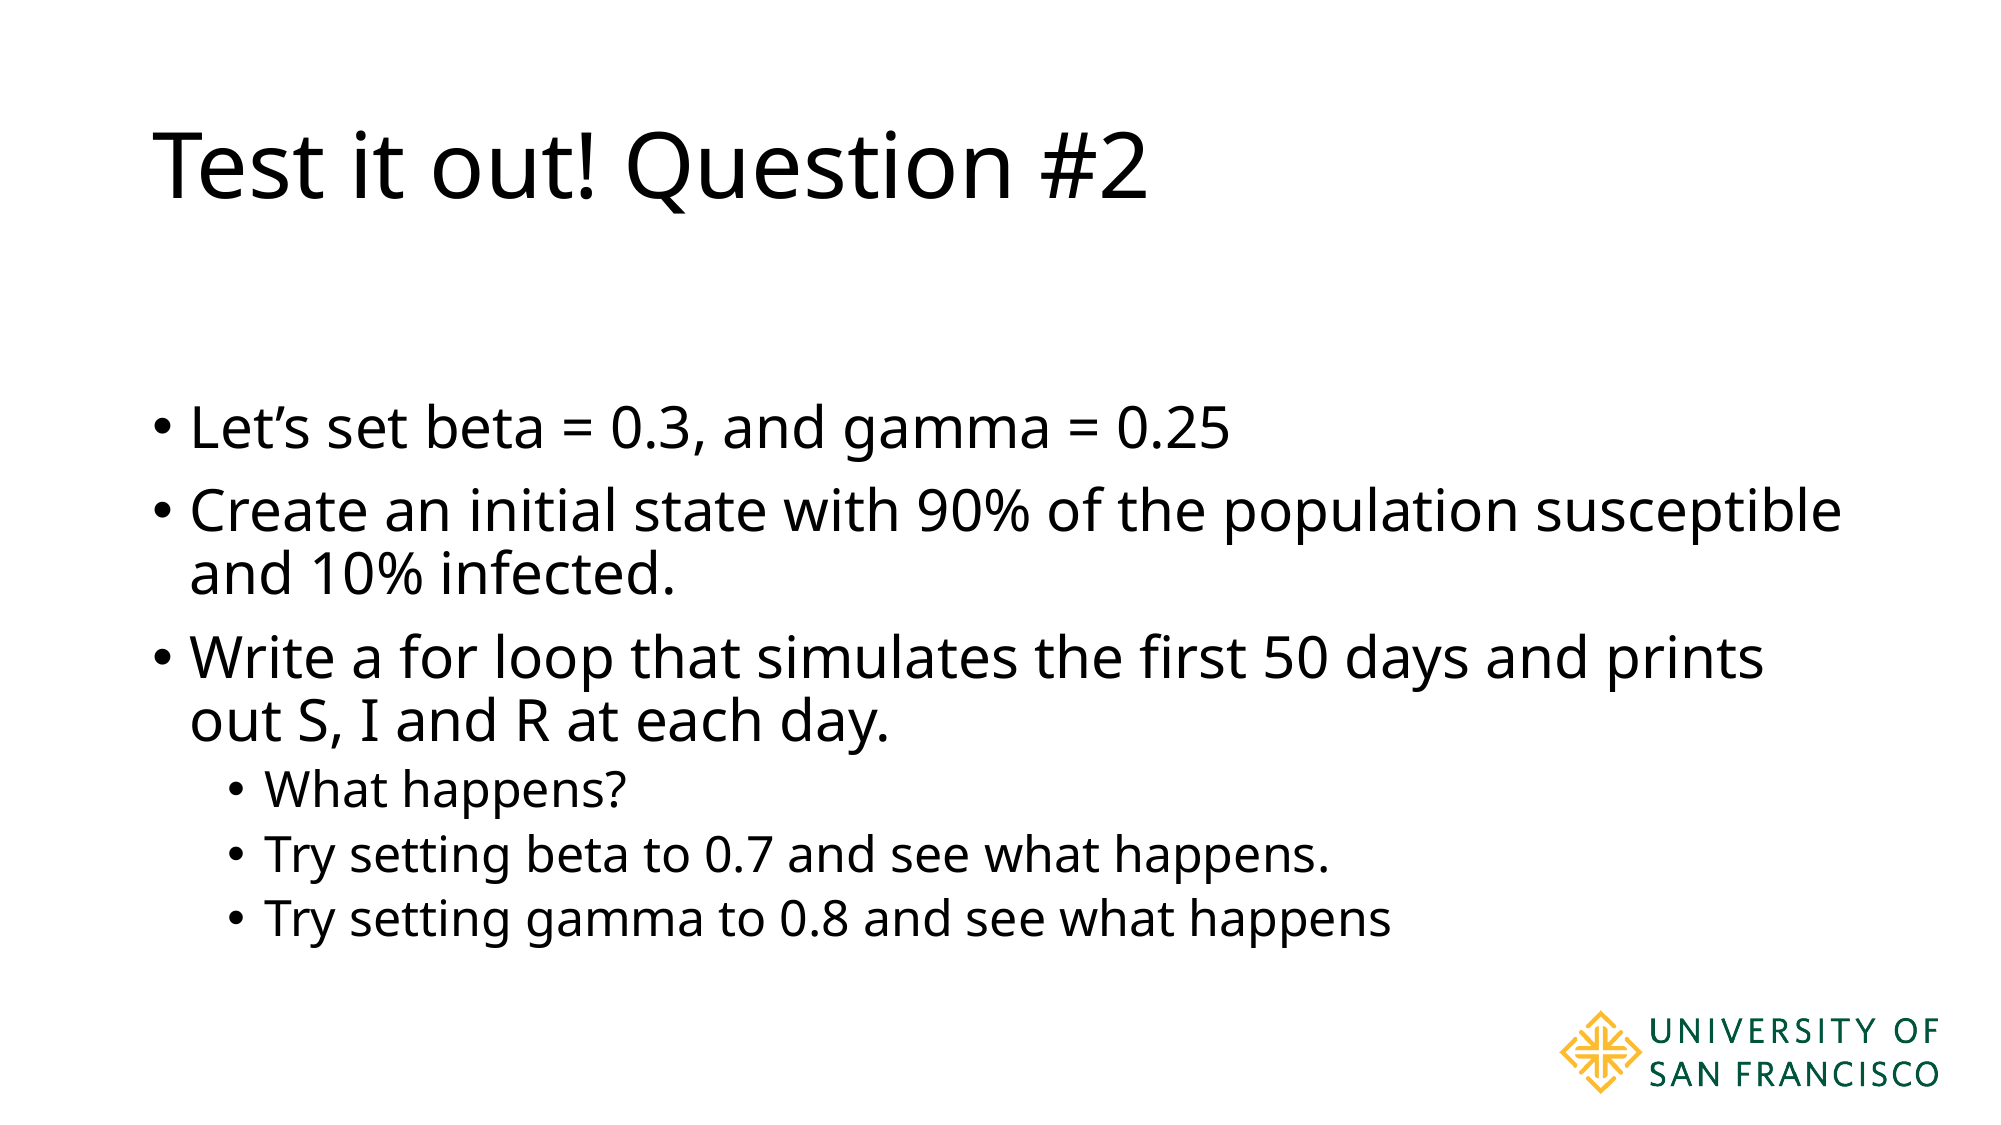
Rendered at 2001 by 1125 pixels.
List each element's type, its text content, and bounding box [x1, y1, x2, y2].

picture [1559, 1010, 1938, 1094]
list Let’s set beta = 0.3, and gamma = 0.25 Create an initial state with 90% of the population susceptible and 10% infected. Write a for loop that simulates the first 50 days and prints out S, I and R at each day. What happens? Try setting beta to 0.7 and see what happens. Try setting gamma to 0.8 and see what happens [137, 299, 1863, 1014]
title Test it out! Question #2 [137, 59, 1863, 278]
